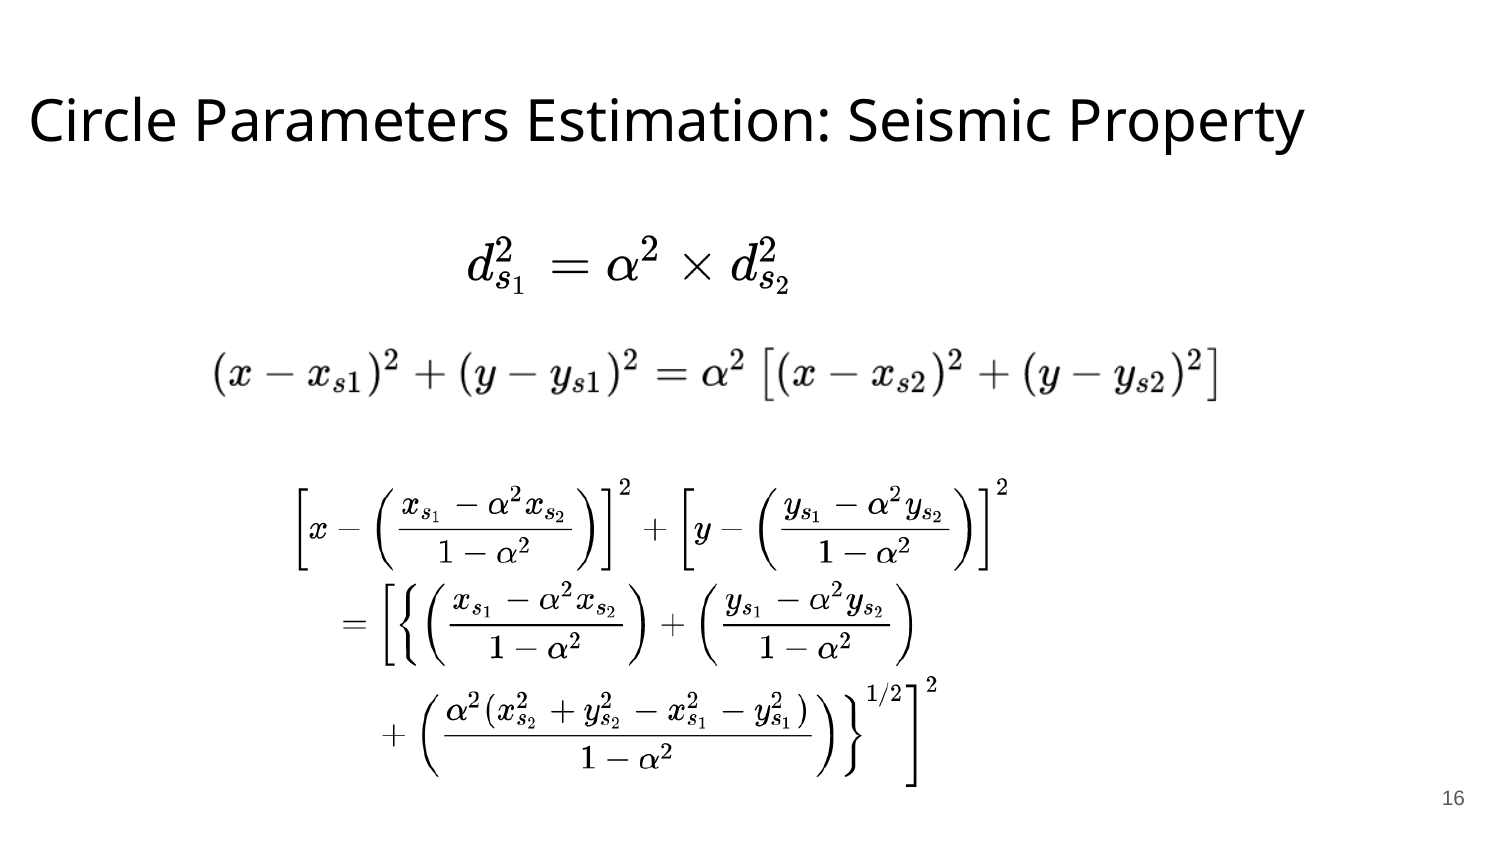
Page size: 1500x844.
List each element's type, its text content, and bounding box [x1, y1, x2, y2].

picture [285, 475, 1017, 789]
picture [211, 344, 1226, 405]
title Circle Parameters Estimation: Seismic Property [13, 68, 1487, 163]
slide_number ‹#› [1389, 764, 1480, 830]
picture [466, 231, 798, 299]
